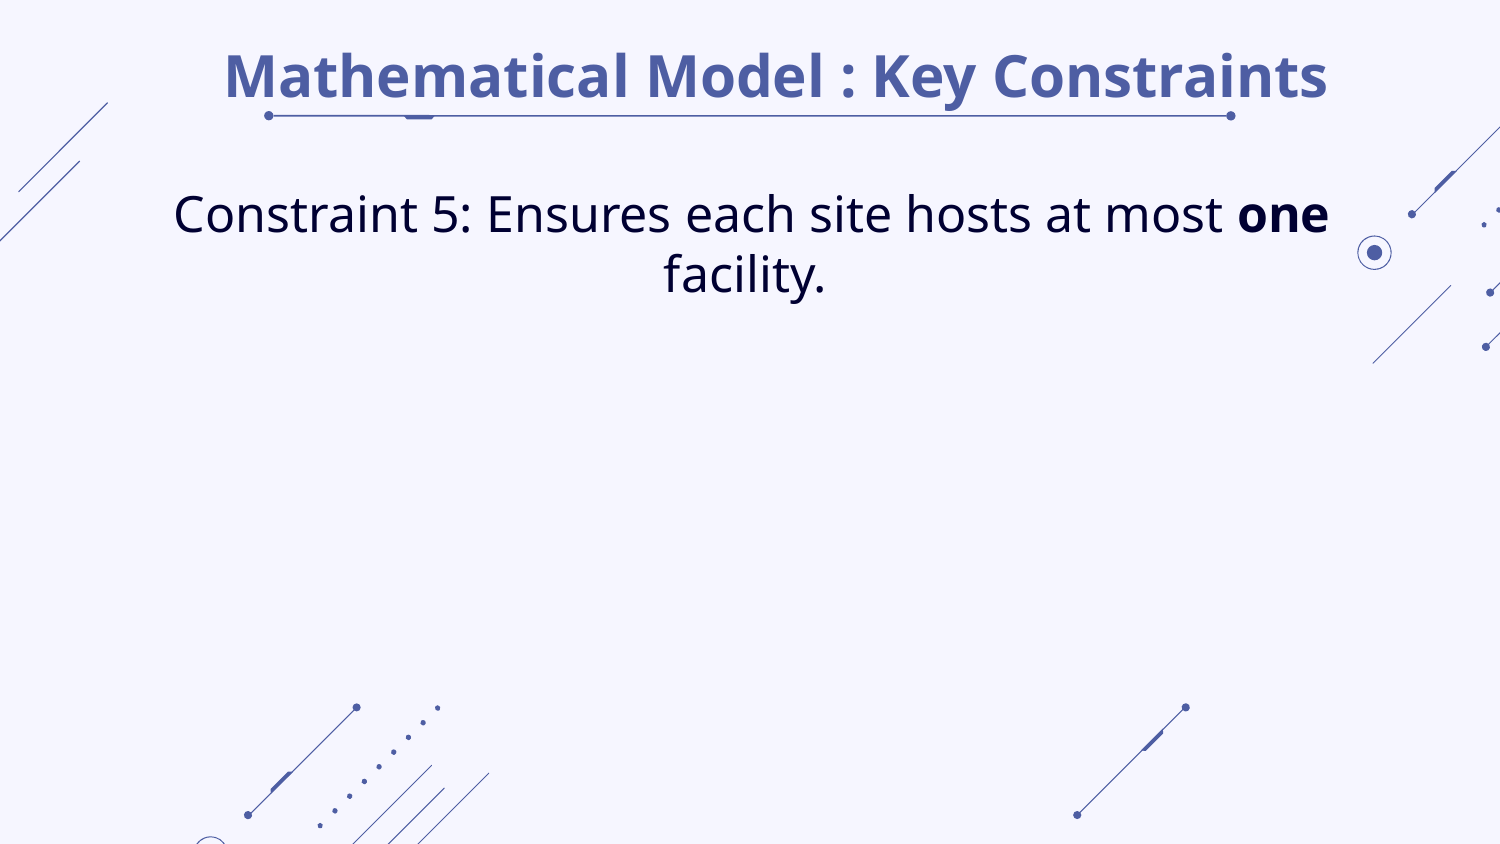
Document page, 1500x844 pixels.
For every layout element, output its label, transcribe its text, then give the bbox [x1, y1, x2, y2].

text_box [264, 99, 1236, 132]
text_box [1072, 703, 1191, 820]
title Mathematical Model : Key Constraints [103, 38, 1449, 133]
